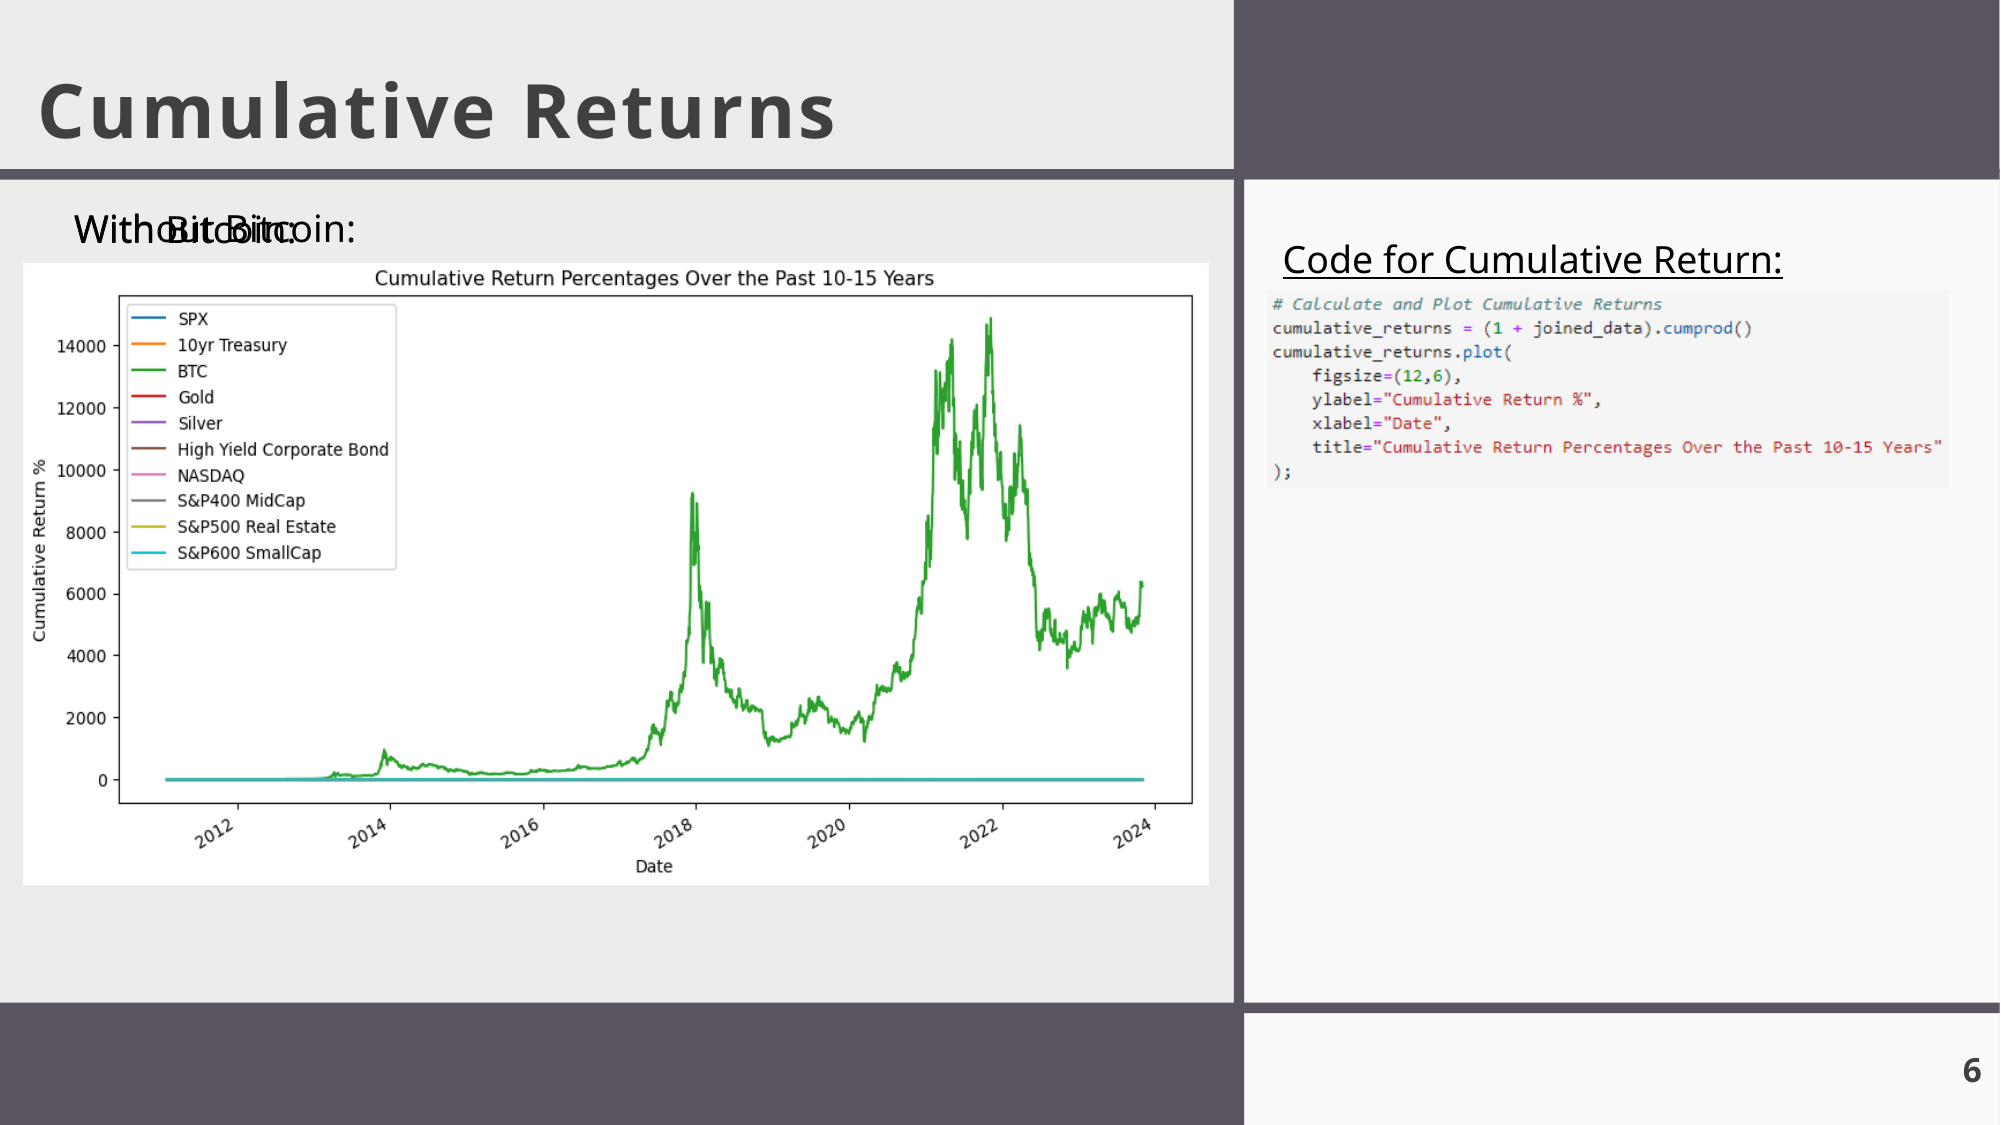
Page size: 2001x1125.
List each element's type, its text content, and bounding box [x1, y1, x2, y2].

picture [22, 263, 1209, 885]
picture [1267, 289, 1949, 488]
text_box With Bitcoin: [59, 198, 510, 259]
text_box Cumulative Returns [23, 11, 974, 161]
text_box Code for Cumulative Return: [1267, 228, 1864, 289]
slide_number 6 [1839, 1034, 2000, 1110]
